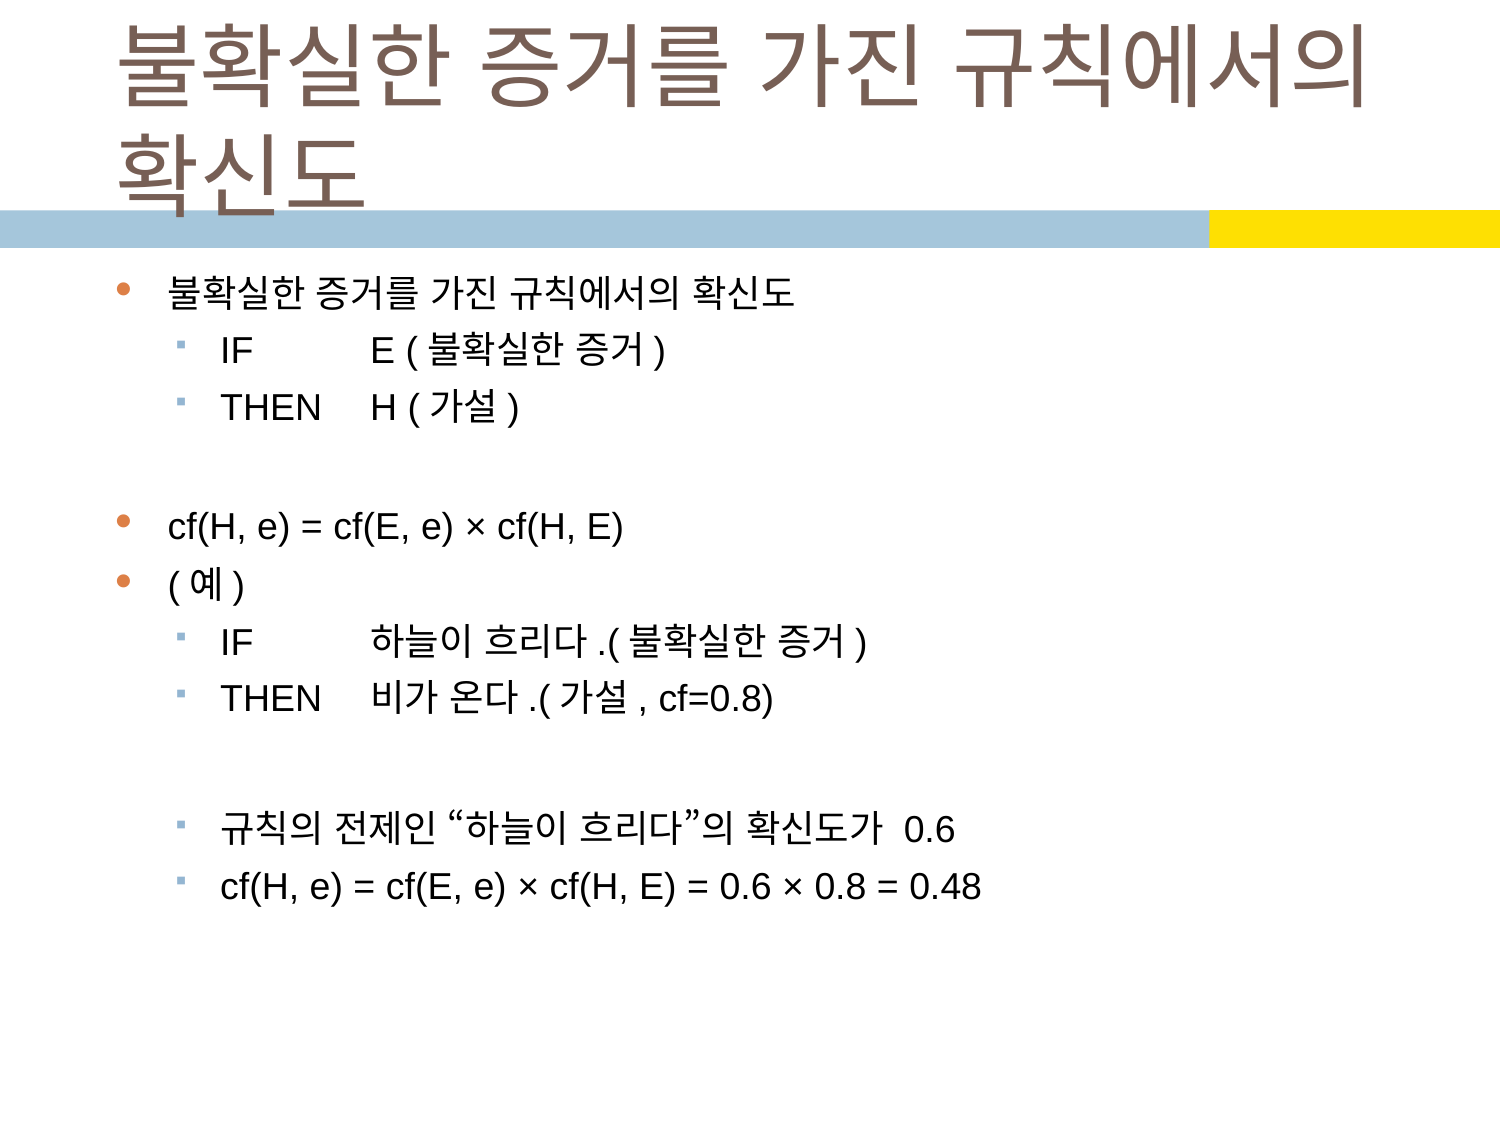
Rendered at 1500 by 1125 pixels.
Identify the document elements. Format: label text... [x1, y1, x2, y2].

title 불확실한 증거를 가진 규칙에서의 확신도 [100, 37, 1438, 200]
list 불확실한 증거를 가진 규칙에서의 확신도 IF E (불확실한 증거) THEN H (가설) cf(H, e) = cf(E, e) × cf(H, E) (예) IF 하늘이 흐리다.(불확실한 증거) THEN 비가 온다.(가설, cf=0.8) 규칙의 전제인 “하늘이 흐리다”의 확신도가 0.6 cf(H, e) = cf(E, e) × cf(H, E) = 0.6 × 0.8 = 0.48 [100, 262, 1438, 1000]
